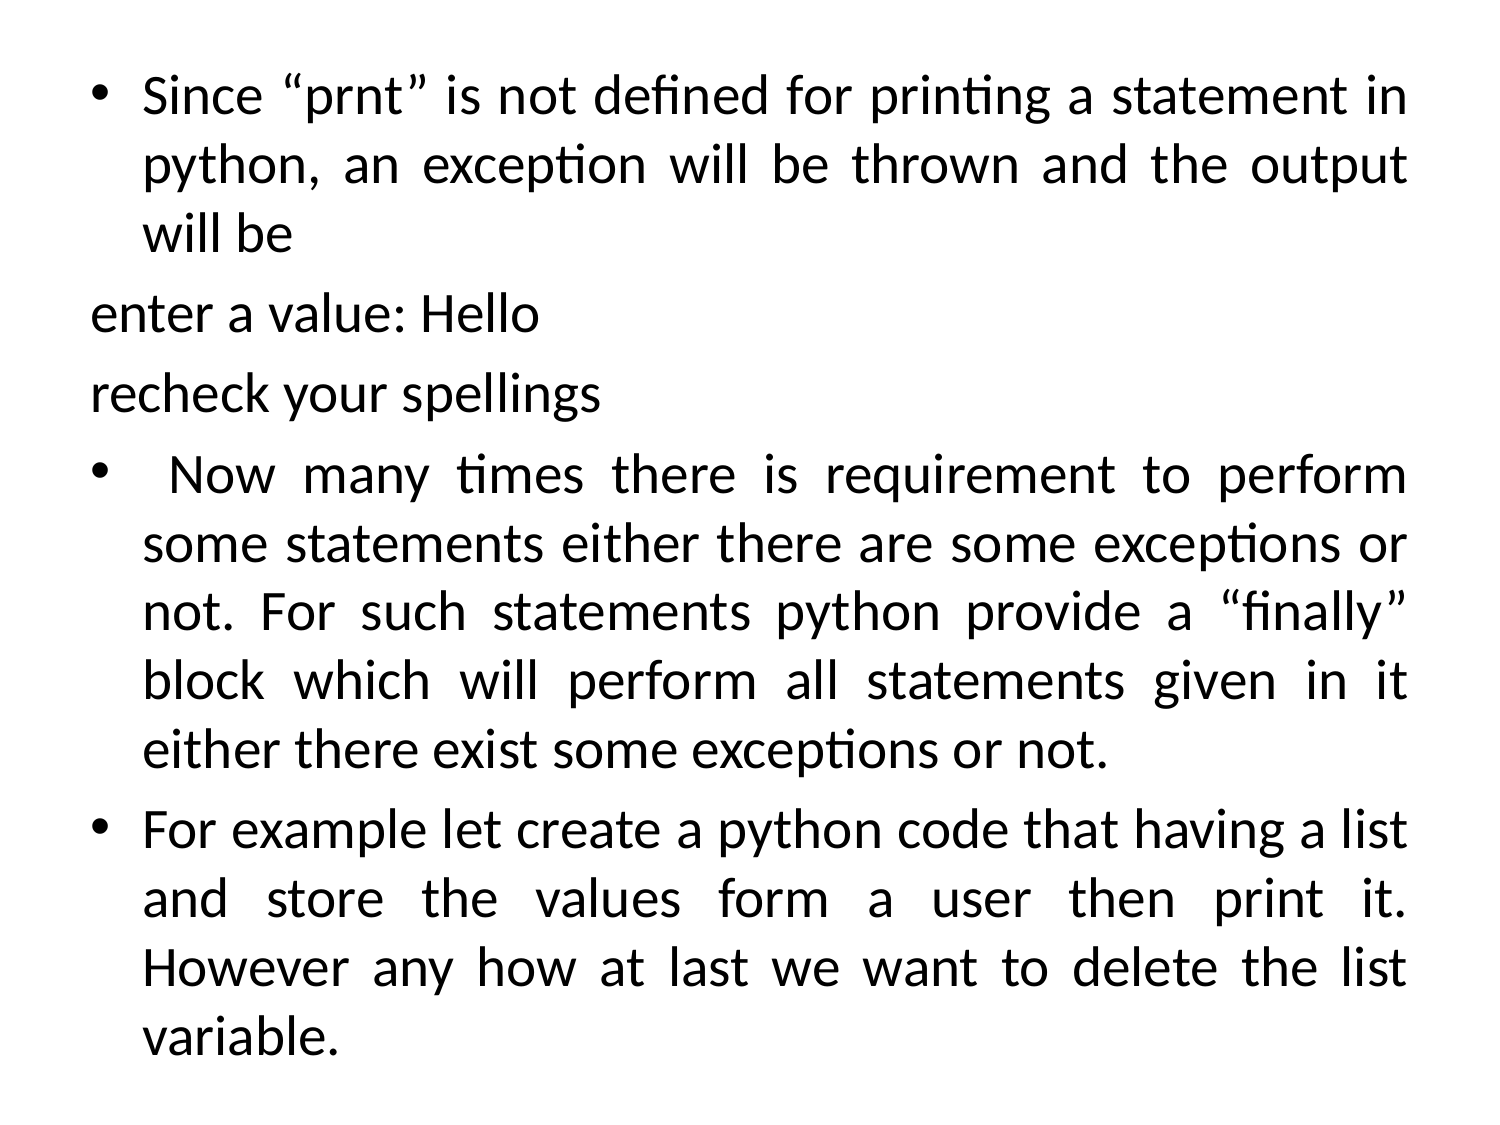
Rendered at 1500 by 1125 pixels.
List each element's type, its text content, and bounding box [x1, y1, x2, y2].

list Since “prnt” is not defined for printing a statement in python, an exception will be thrown and the output will be enter a value: Hello recheck your spellings Now many times there is requirement to perform some statements either there are some exceptions or not. For such statements python provide a “finally” block which will perform all statements given in it either there exist some exceptions or not. For example let create a python code that having a list and store the values form a user then print it. However any how at last we want to delete the list variable. [75, 50, 1425, 1075]
